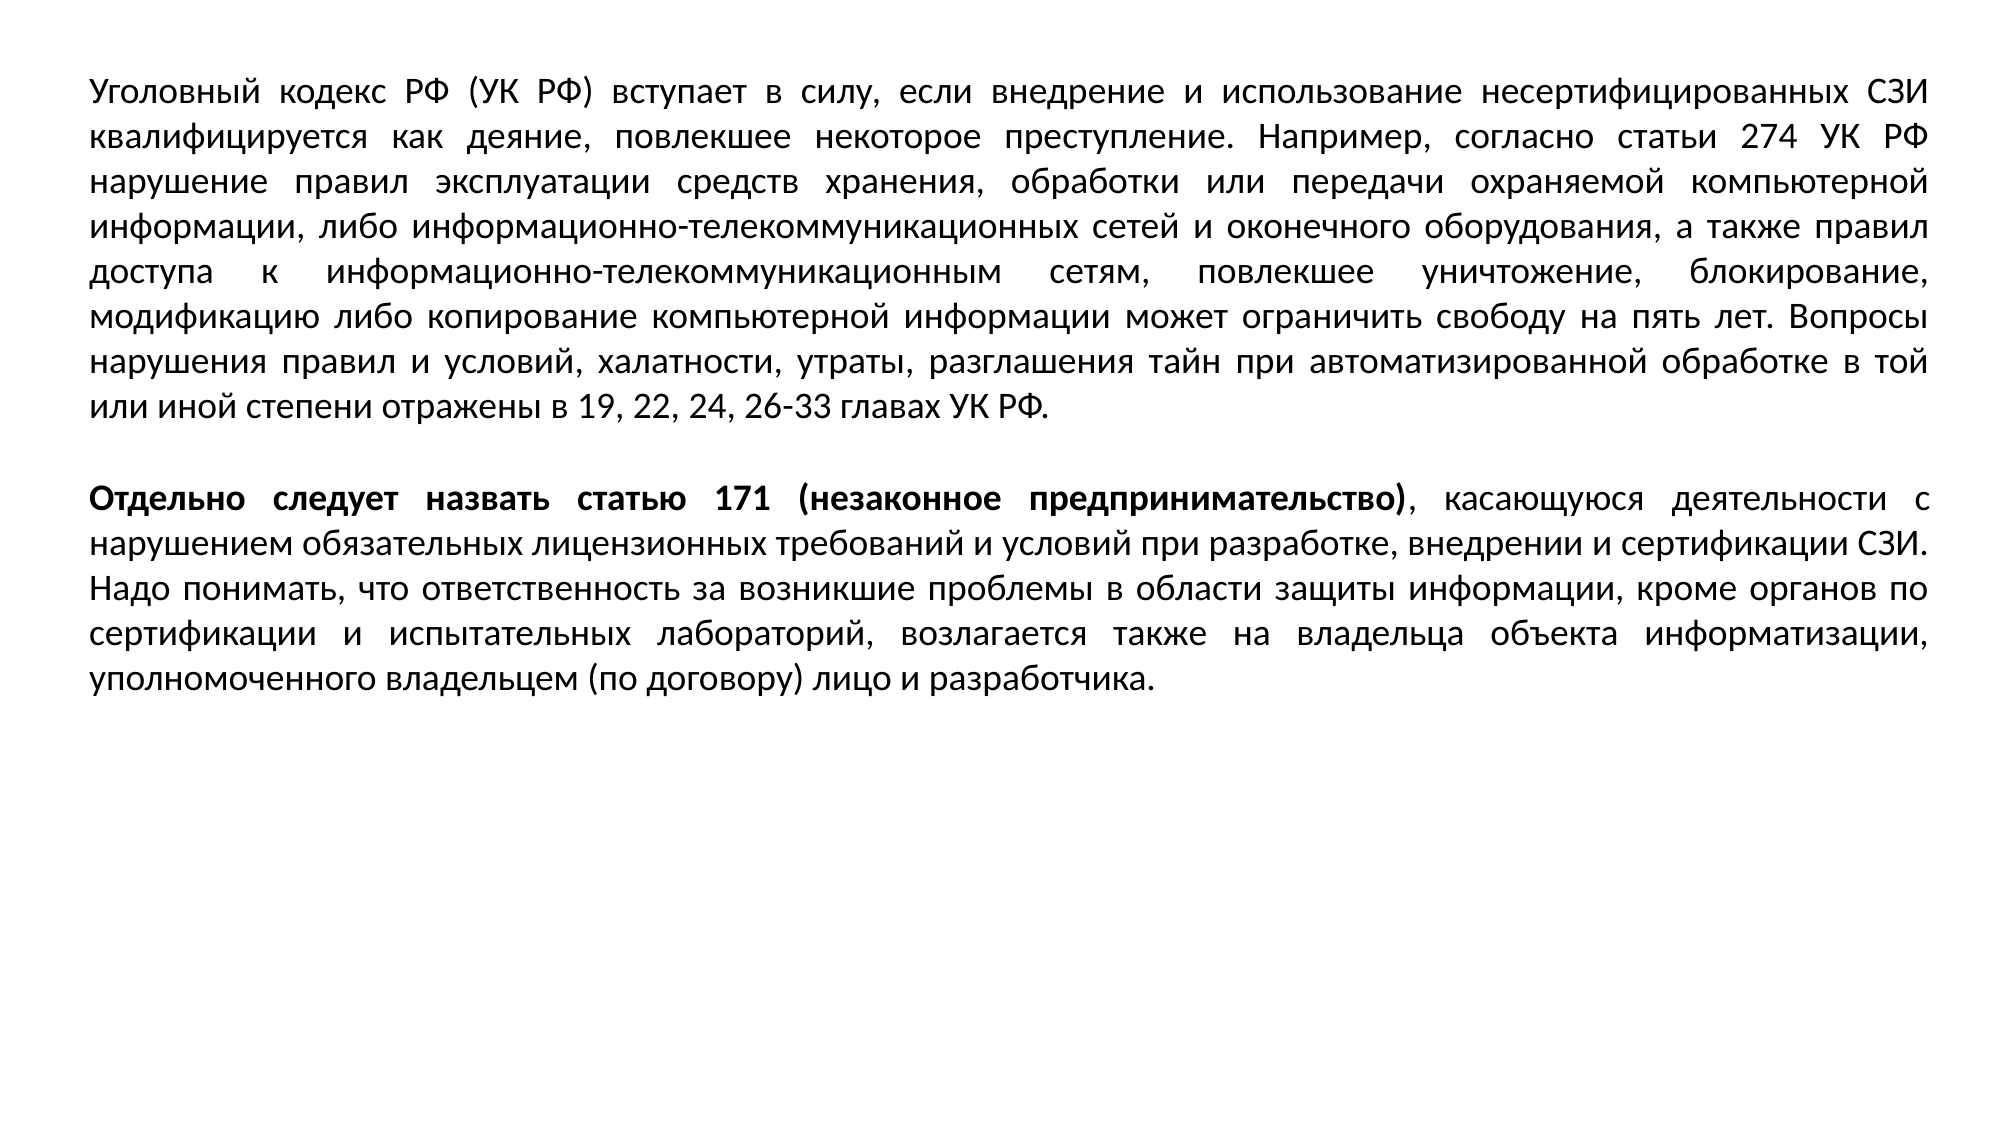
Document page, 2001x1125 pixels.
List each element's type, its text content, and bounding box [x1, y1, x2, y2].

text_box Уголовный кодекс РФ (УК РФ) вступает в силу, если внедрение и использование несертифицированных СЗИ квалифицируется как деяние, повлекшее некоторое преступление. Например, согласно статьи 274 УК РФ нарушение правил эксплуатации средств хранения, обработки или передачи охраняемой компьютерной информации, либо информационно-телекоммуникационных сетей и оконечного оборудования, а также правил доступа к информационно-телекоммуникационным сетям, повлекшее уничтожение, блокирование, модификацию либо копирование компьютерной информации может ограничить свободу на пять лет. Вопросы нарушения правил и условий, халатности, утраты, разглашения тайн при автоматизированной обработке в той или иной степени отражены в 19, 22, 24, 26-33 главах УК РФ. [74, 58, 1946, 433]
text_box Отдельно следует назвать статью 171 (незаконное предпринимательство), касающуюся деятельности с нарушением обязательных лицензионных требований и условий при разработке, внедрении и сертификации СЗИ. Надо понимать, что ответственность за возникшие проблемы в области защиты информации, кроме органов по сертификации и испытательных лабораторий, возлагается также на владельца объекта информатизации, уполномоченного владельцем (по договору) лицо и разработчика. [74, 465, 1946, 706]
